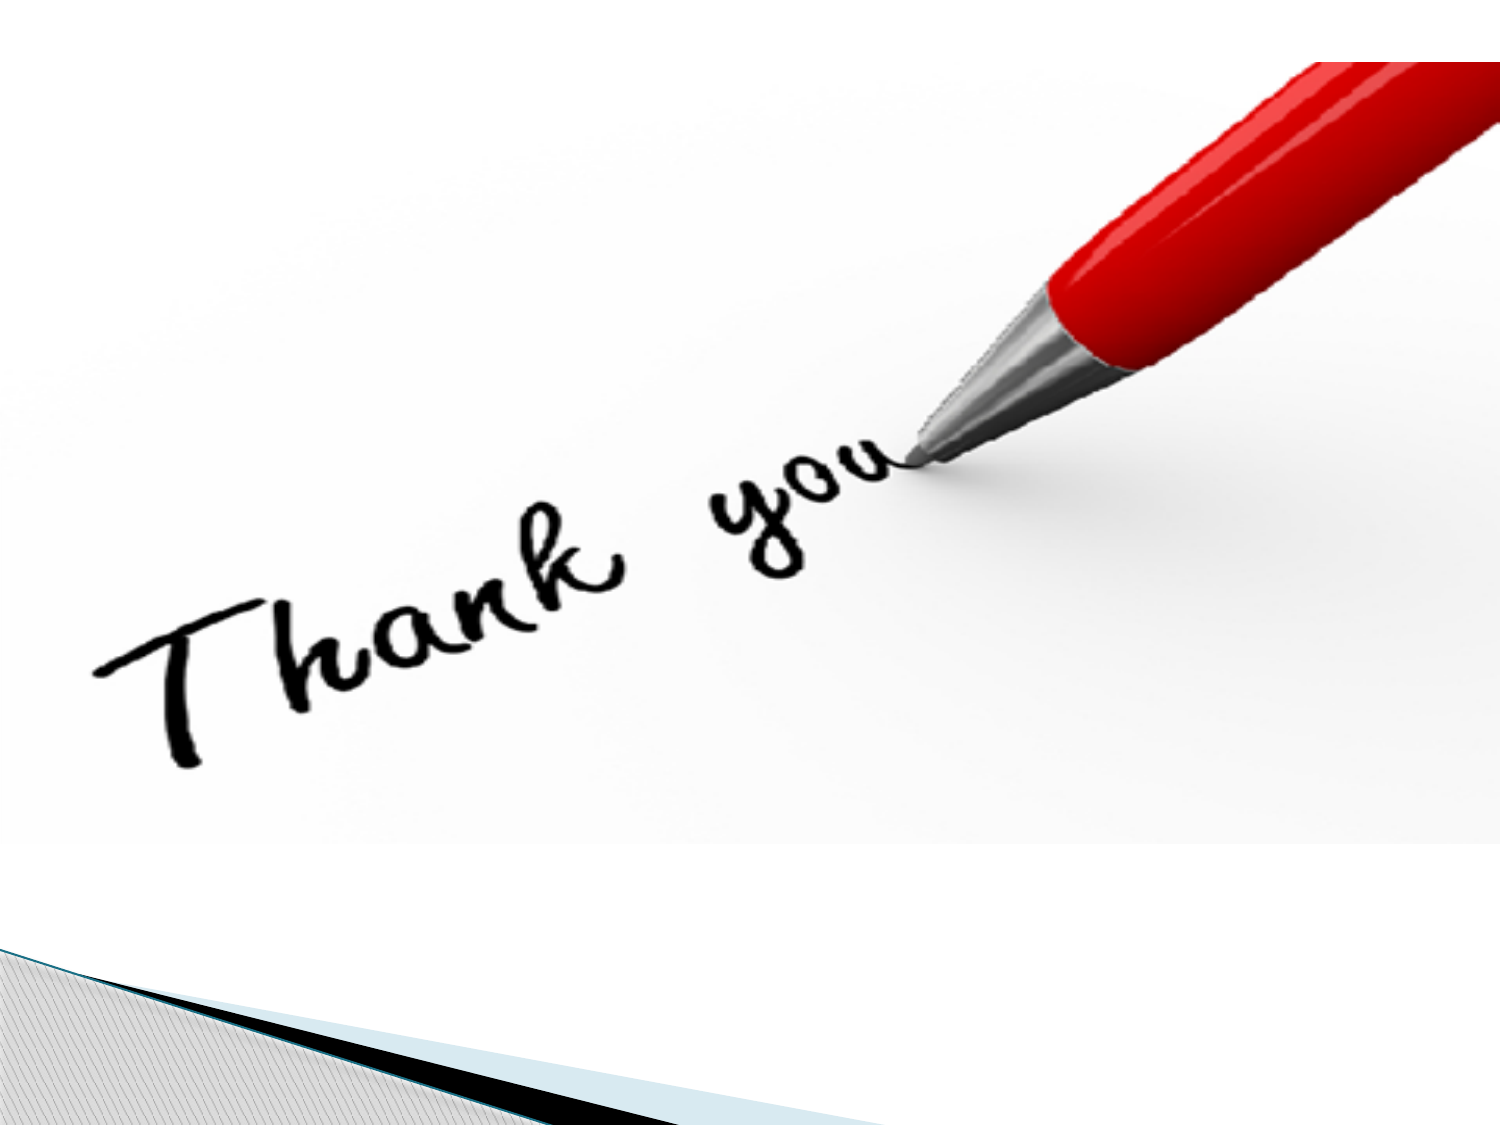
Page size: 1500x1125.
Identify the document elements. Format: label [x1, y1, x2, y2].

picture [0, 62, 1500, 844]
